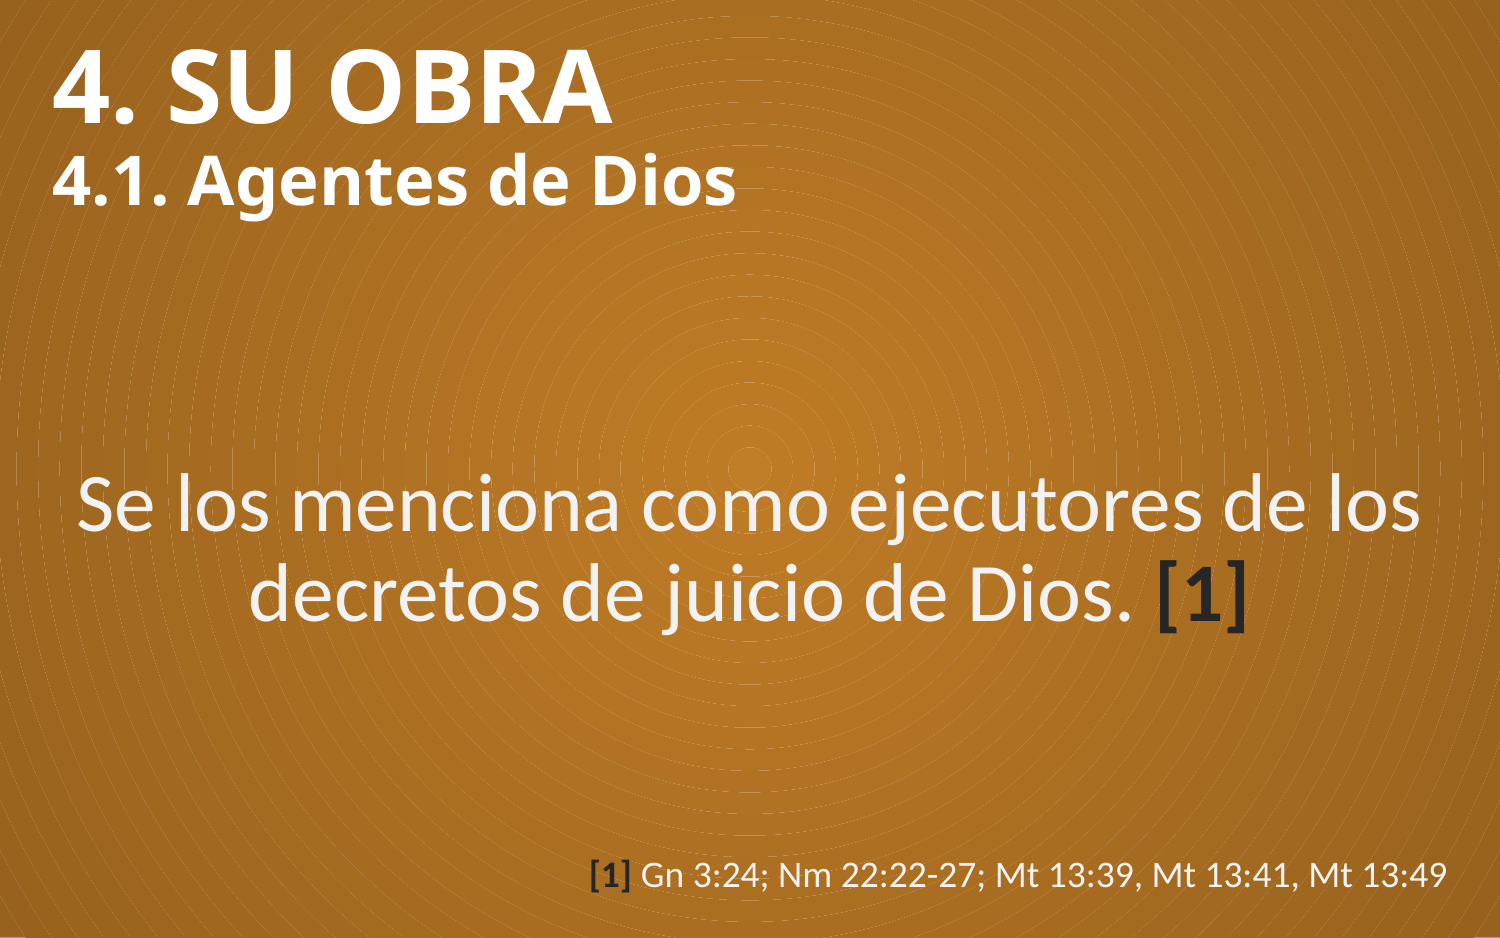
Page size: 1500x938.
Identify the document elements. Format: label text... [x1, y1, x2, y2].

text_box [1] Gn 3:24; Nm 22:22-27; Mt 13:39, Mt 13:41, Mt 13:49 [37, 821, 1463, 930]
title 4. SU OBRA 4.1. Agentes de Dios [37, 7, 1463, 248]
list Se los menciona como ejecutores de los decretos de juicio de Dios. [1] [37, 248, 1463, 821]
